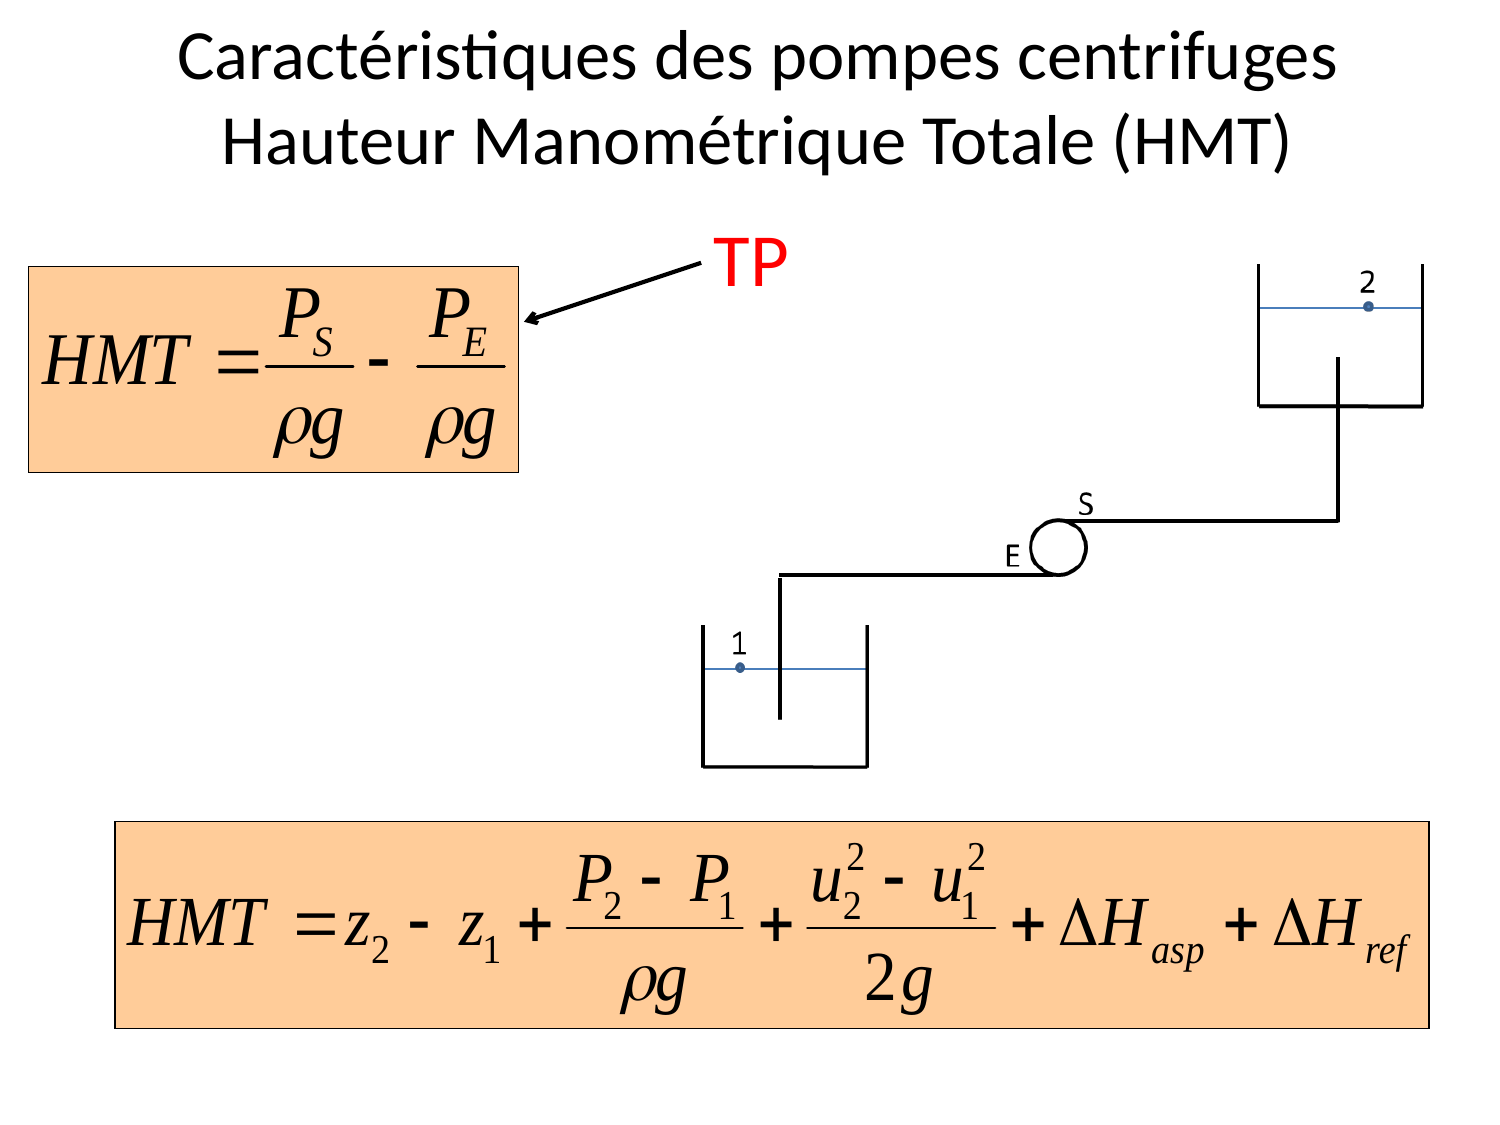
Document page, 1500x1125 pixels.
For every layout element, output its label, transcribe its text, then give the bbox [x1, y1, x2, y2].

title Caractéristiques des pompes centrifuges Hauteur Manométrique Totale (HMT) [29, 0, 1488, 188]
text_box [29, 266, 518, 472]
picture [700, 248, 1424, 770]
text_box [115, 822, 1429, 1029]
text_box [523, 262, 695, 323]
text_box TP [692, 204, 811, 261]
